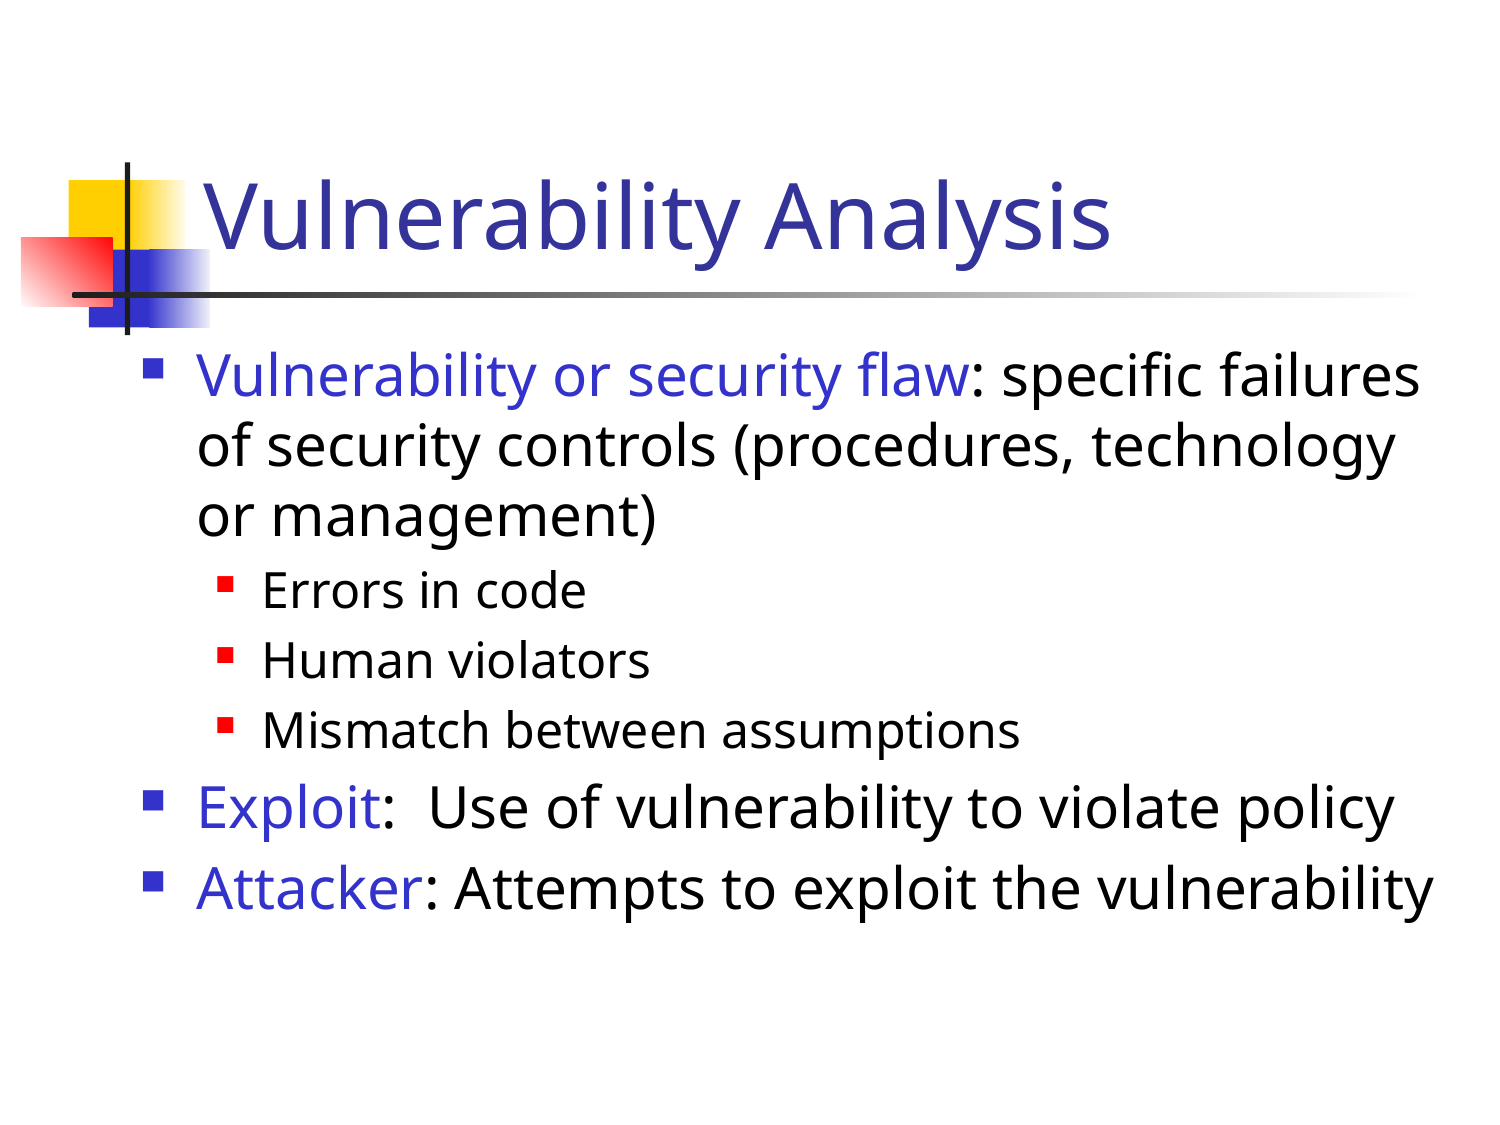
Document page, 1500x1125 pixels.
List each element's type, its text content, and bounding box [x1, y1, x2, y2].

list Vulnerability or security flaw: specific failures of security controls (procedures, technology or management) Errors in code Human violators Mismatch between assumptions Exploit: Use of vulnerability to violate policy Attacker: Attempts to exploit the vulnerability [124, 330, 1470, 1001]
title Vulnerability Analysis [188, 34, 1468, 276]
